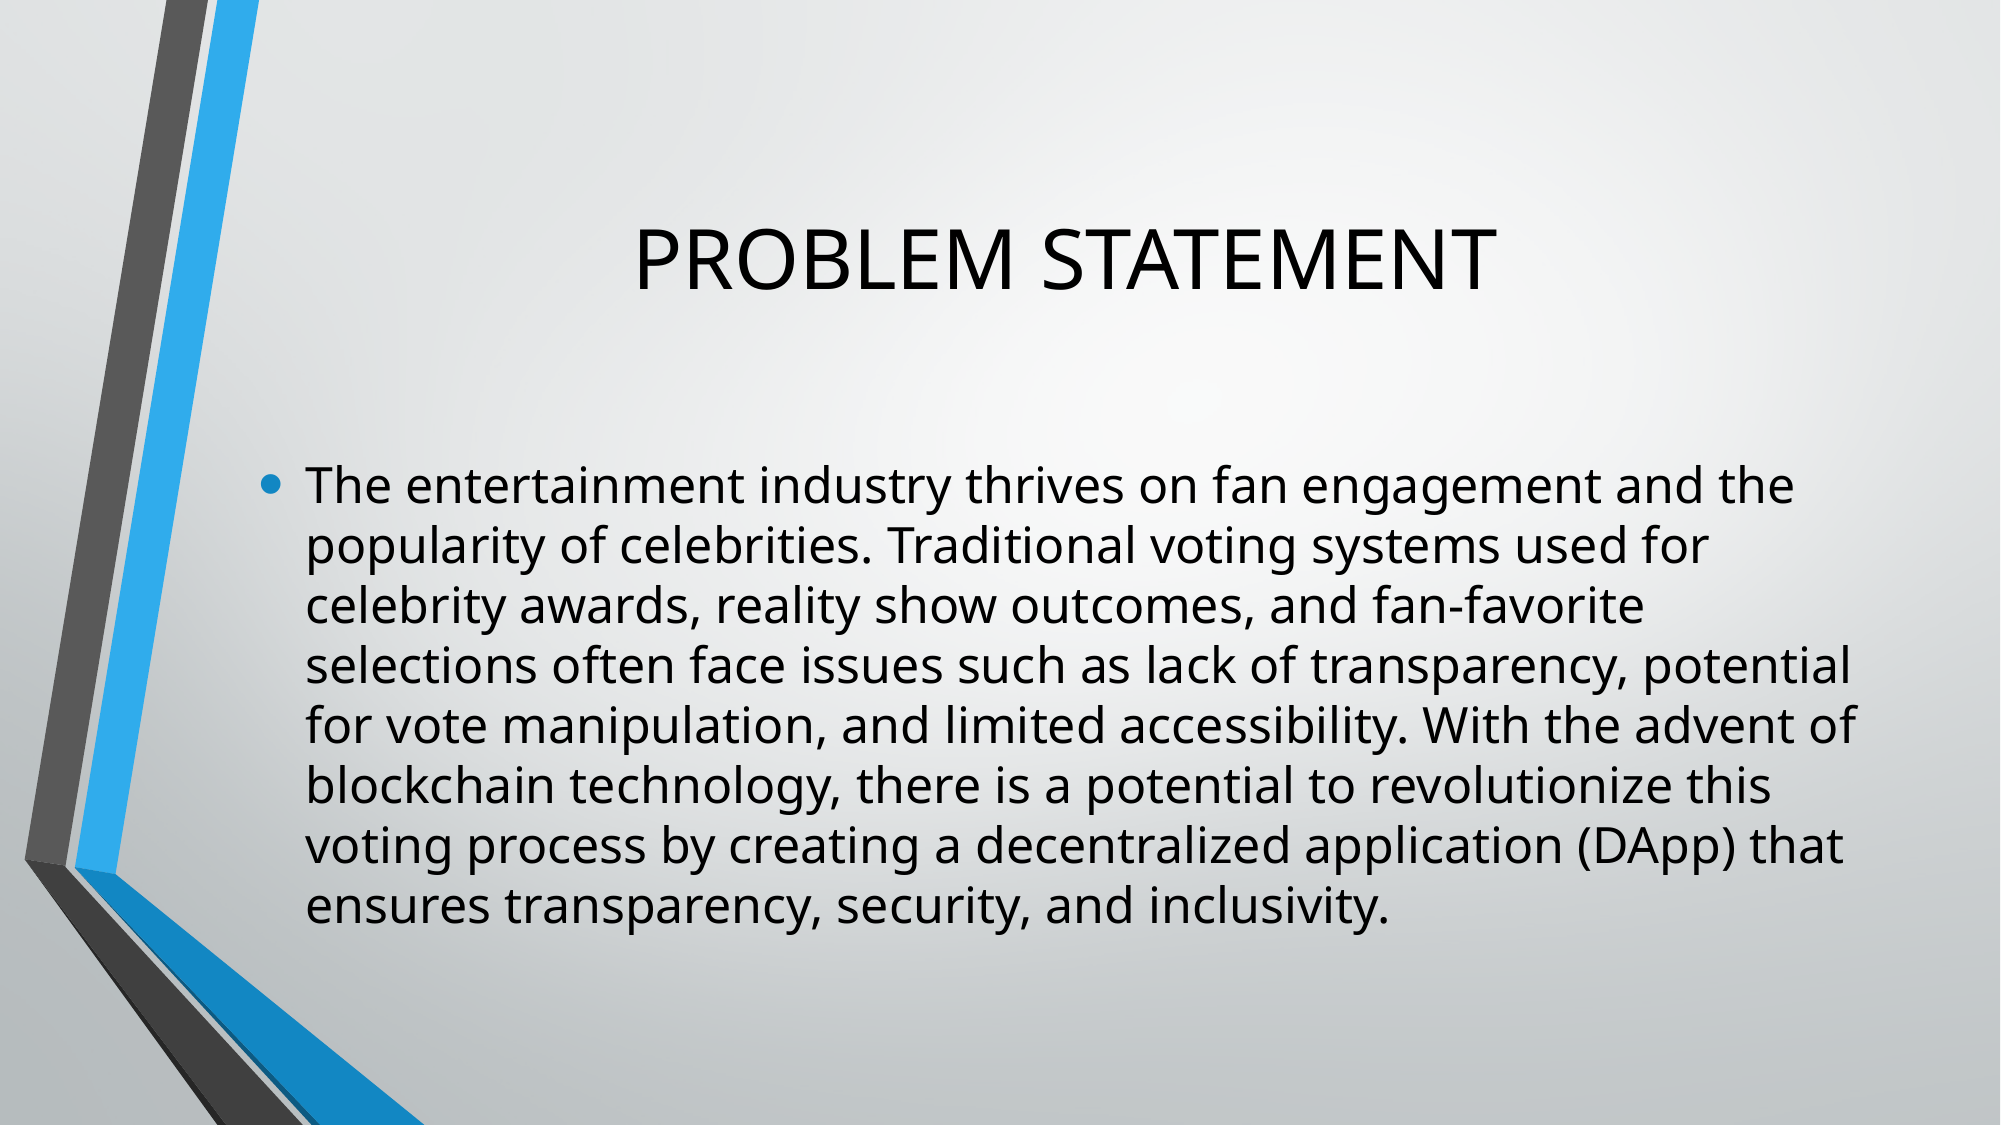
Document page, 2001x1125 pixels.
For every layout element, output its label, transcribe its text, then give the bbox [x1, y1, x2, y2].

list The entertainment industry thrives on fan engagement and the popularity of celebrities. Traditional voting systems used for celebrity awards, reality show outcomes, and fan-favorite selections often face issues such as lack of transparency, potential for vote manipulation, and limited accessibility. With the advent of blockchain technology, there is a potential to revolutionize this voting process by creating a decentralized application (DApp) that ensures transparency, security, and inclusivity. [243, 437, 1887, 950]
title PROBLEM STATEMENT [243, 112, 1887, 400]
